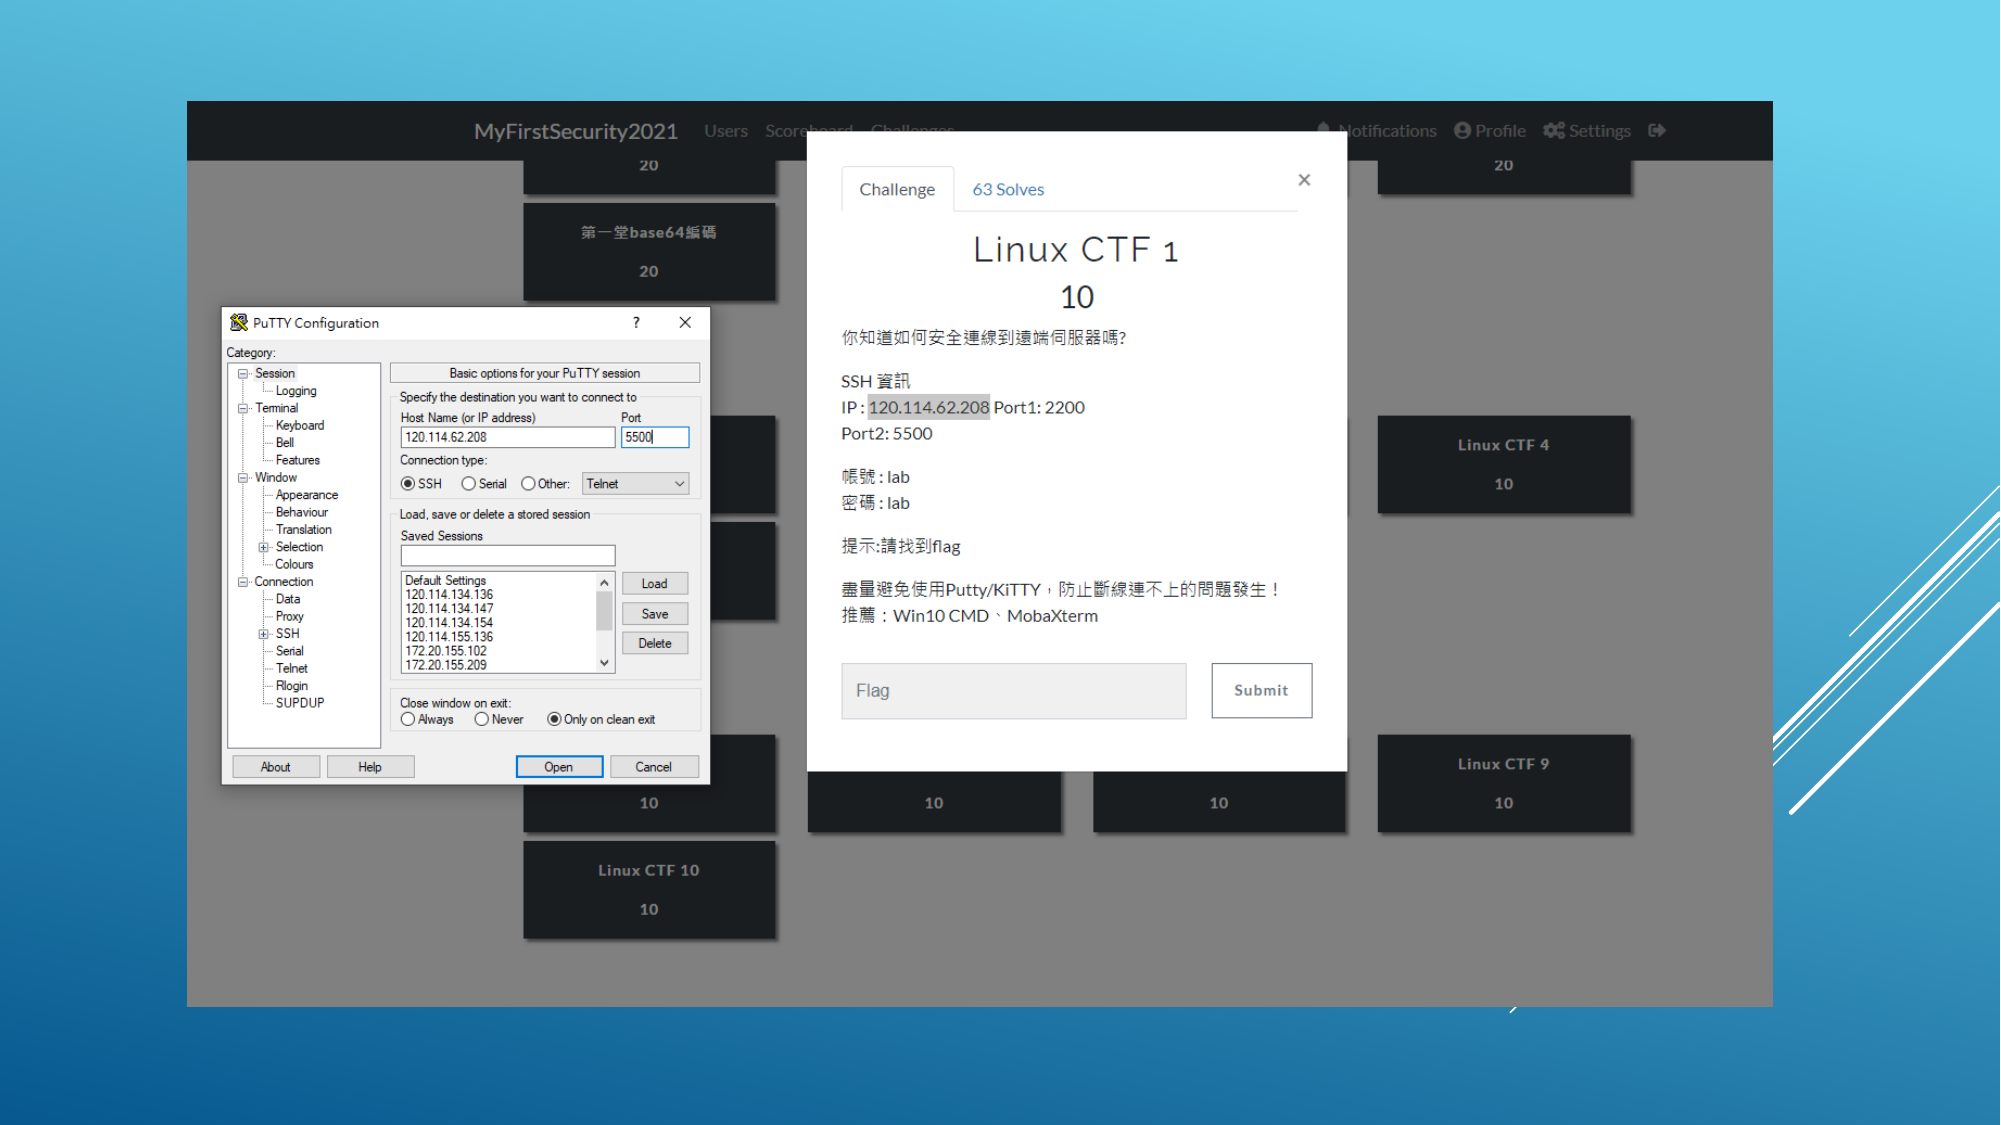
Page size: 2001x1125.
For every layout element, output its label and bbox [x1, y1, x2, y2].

list [187, 101, 1773, 1008]
